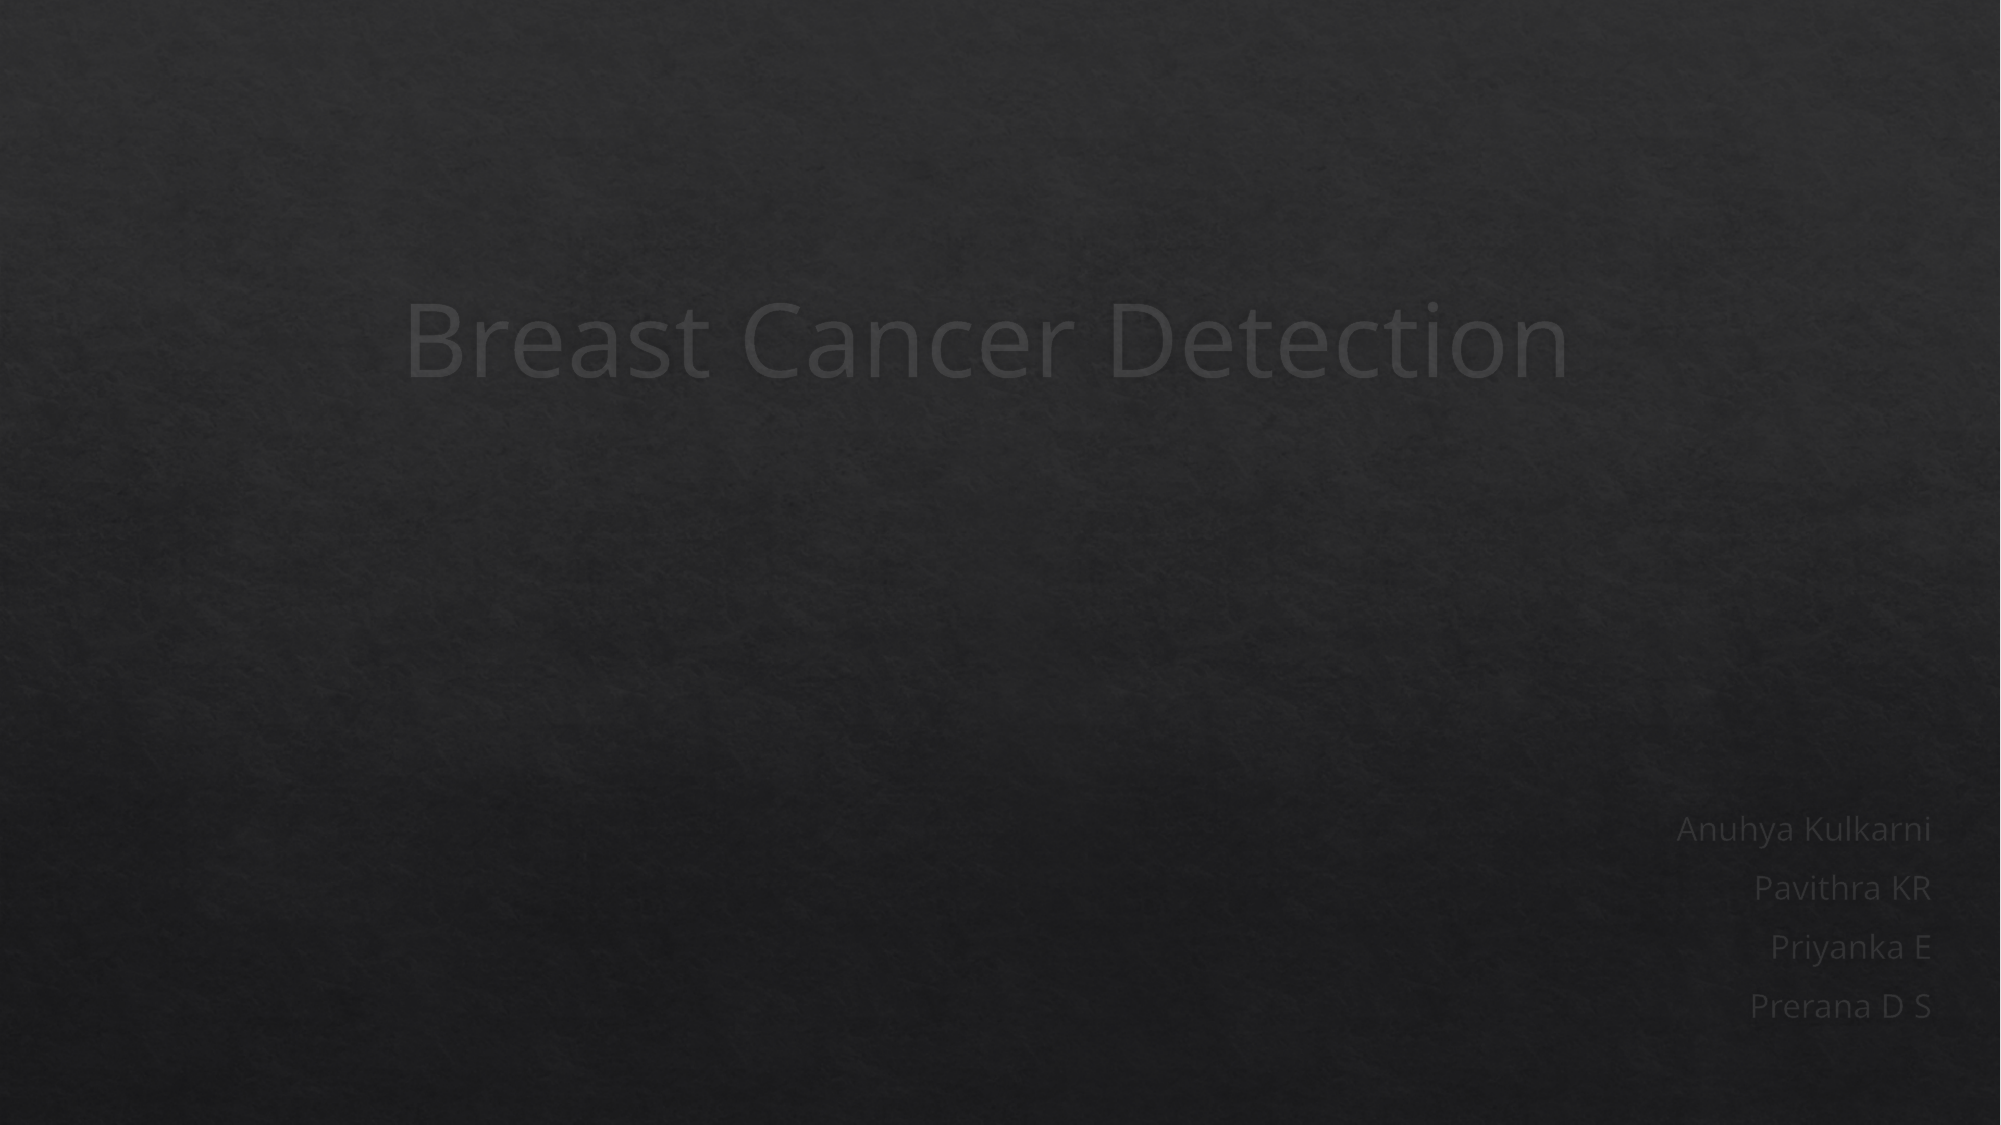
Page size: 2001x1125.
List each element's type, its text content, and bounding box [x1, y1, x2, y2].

title Breast Cancer Detection [224, 265, 1750, 406]
subtitle Anuhya Kulkarni Pavithra KR Priyanka E Prerana D S [280, 800, 1948, 1075]
